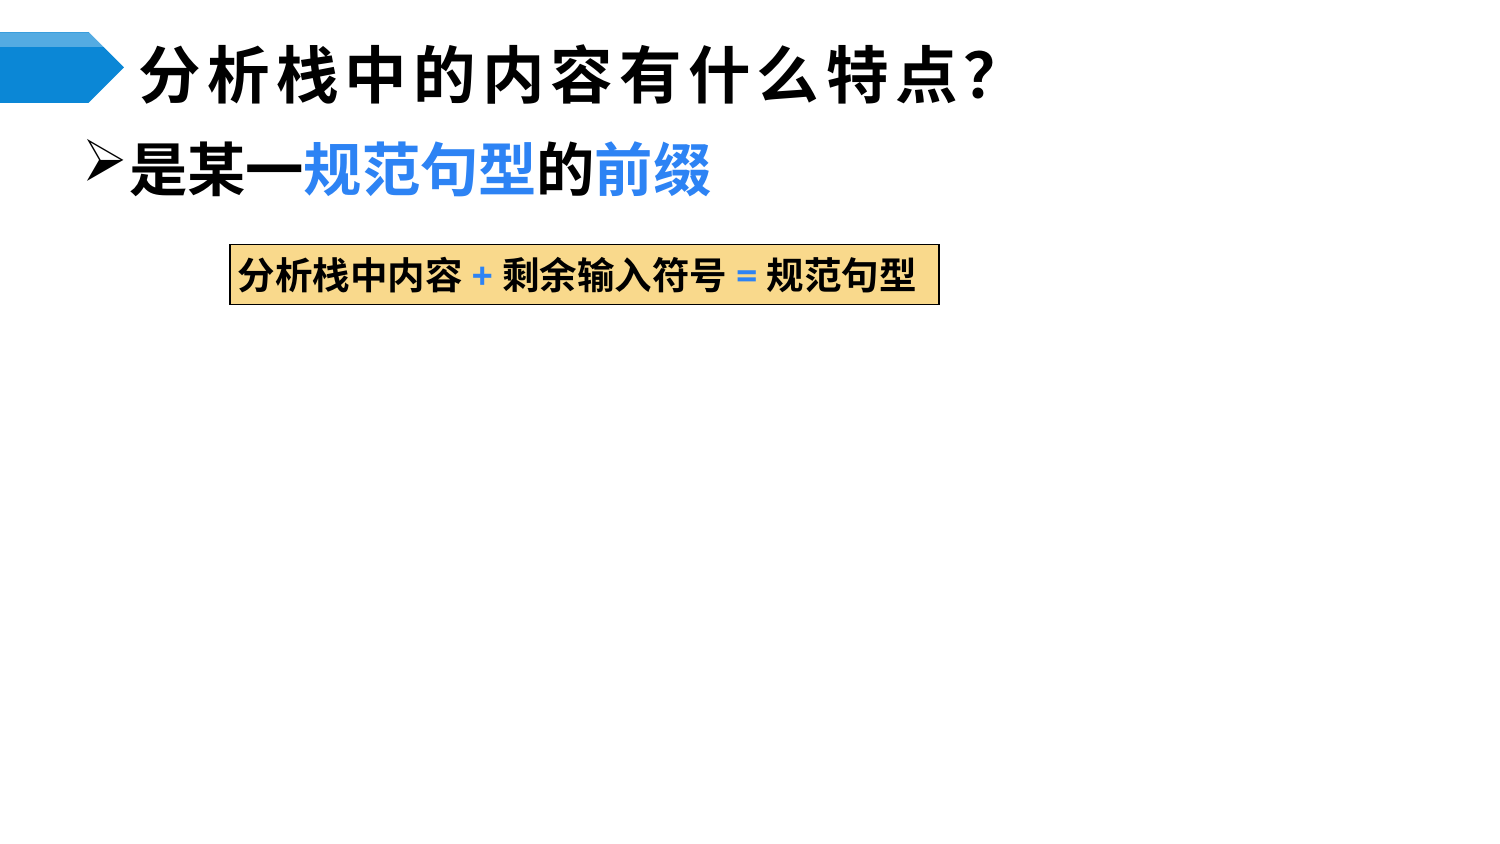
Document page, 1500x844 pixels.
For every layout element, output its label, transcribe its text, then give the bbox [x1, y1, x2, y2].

text_box 分析栈中内容+剩余输入符号=规范句型 [230, 244, 939, 305]
title 分析栈中的内容有什么特点？ [123, 43, 1425, 103]
list 是某一规范句型的前缀 [67, 128, 1430, 659]
